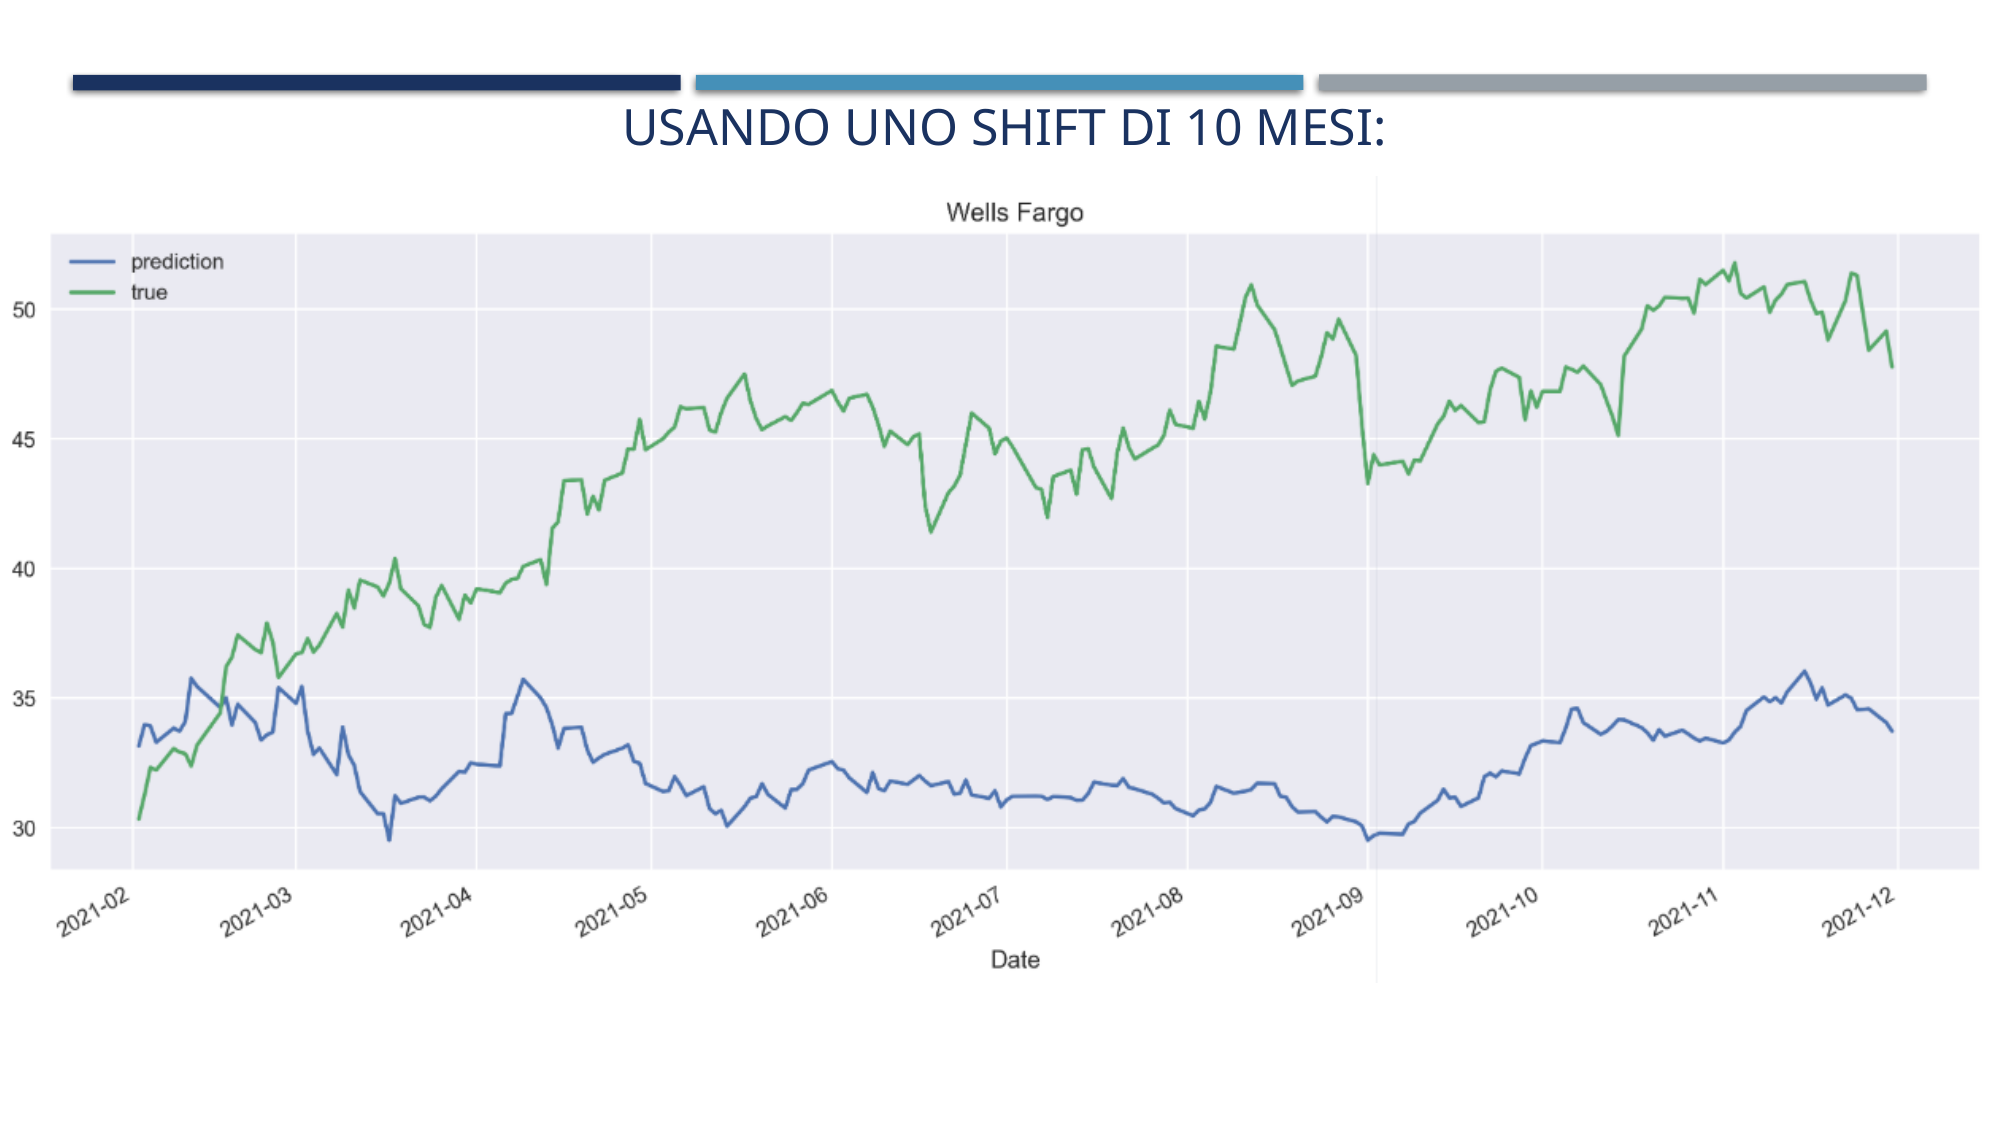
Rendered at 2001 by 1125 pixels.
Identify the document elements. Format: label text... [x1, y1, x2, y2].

picture [11, 176, 1989, 984]
title Usando uno shift di 10 mesi: [106, 69, 1916, 163]
